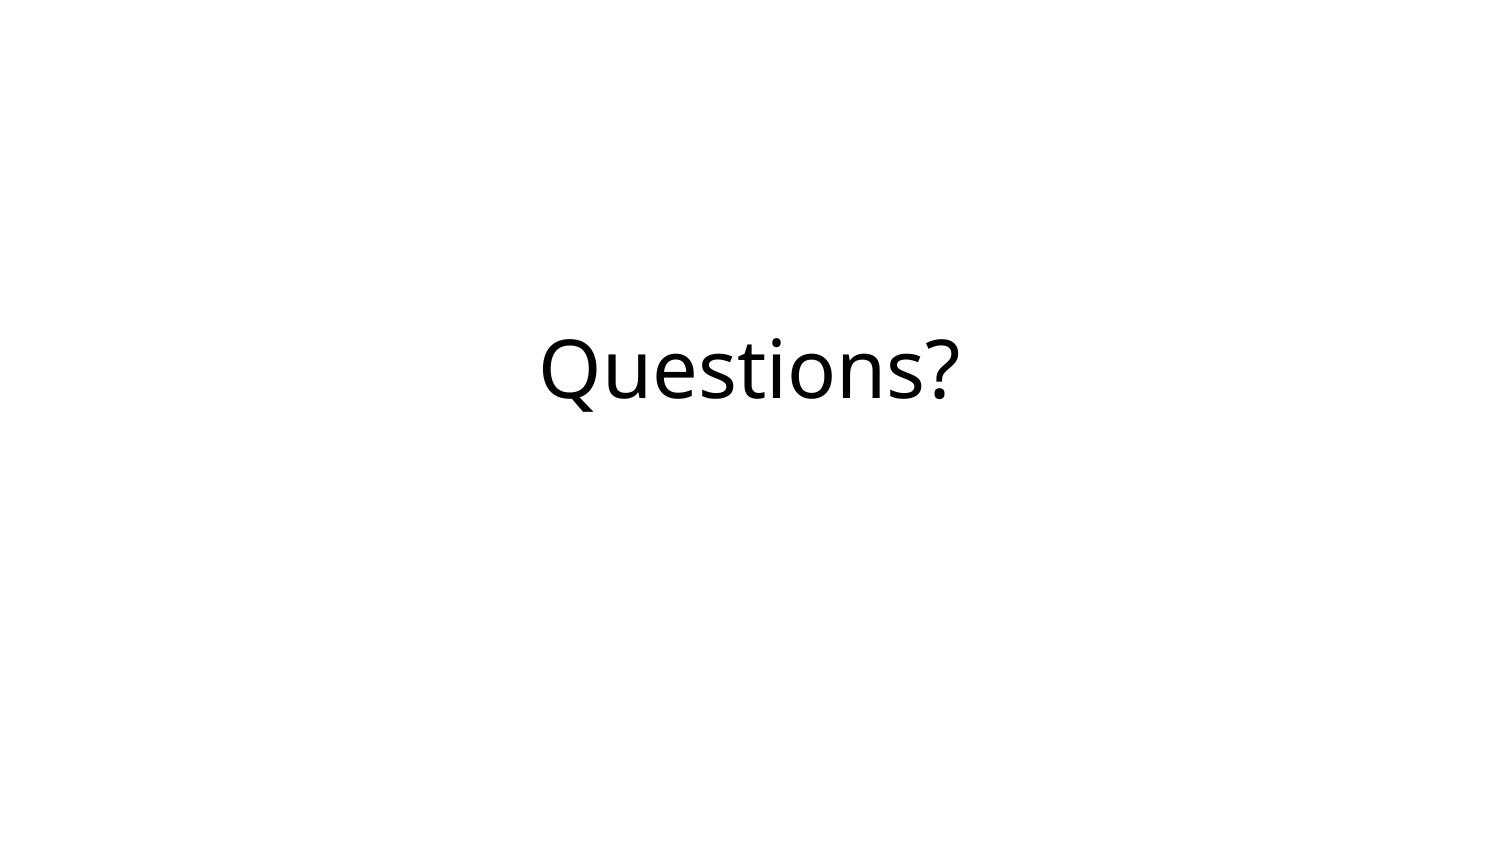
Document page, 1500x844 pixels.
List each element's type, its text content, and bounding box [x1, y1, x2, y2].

text_box Questions? [375, 302, 1125, 542]
